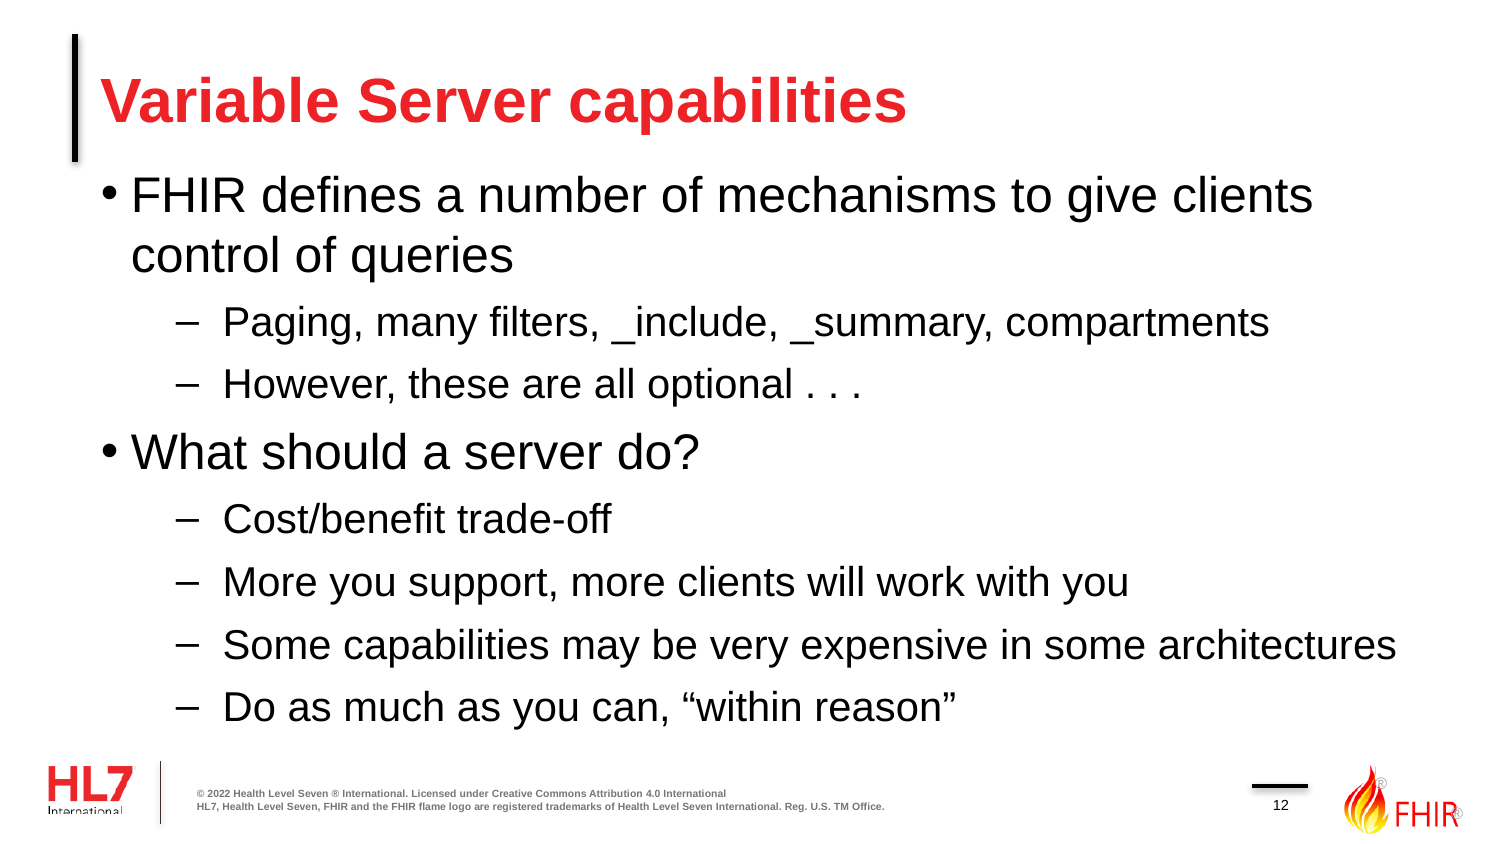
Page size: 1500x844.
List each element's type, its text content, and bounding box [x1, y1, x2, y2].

title Variable Server capabilities [100, 33, 1451, 162]
list FHIR defines a number of mechanisms to give clients control of queries Paging, many filters, _include, _summary, compartments However, these are all optional . . . What should a server do? Cost/benefit trade-off More you support, more clients will work with you Some capabilities may be very expensive in some architectures Do as much as you can, “within reason” [100, 162, 1451, 731]
picture [1339, 760, 1463, 837]
footer © 2022 Health Level Seven ® International. Licensed under Creative Commons Attribution 4.0 International HL7, Health Level Seven, FHIR and the FHIR flame logo are registered trademarks of Health Level Seven International. Reg. U.S. TM Office. [196, 786, 941, 813]
slide_number 12 [1258, 786, 1304, 813]
